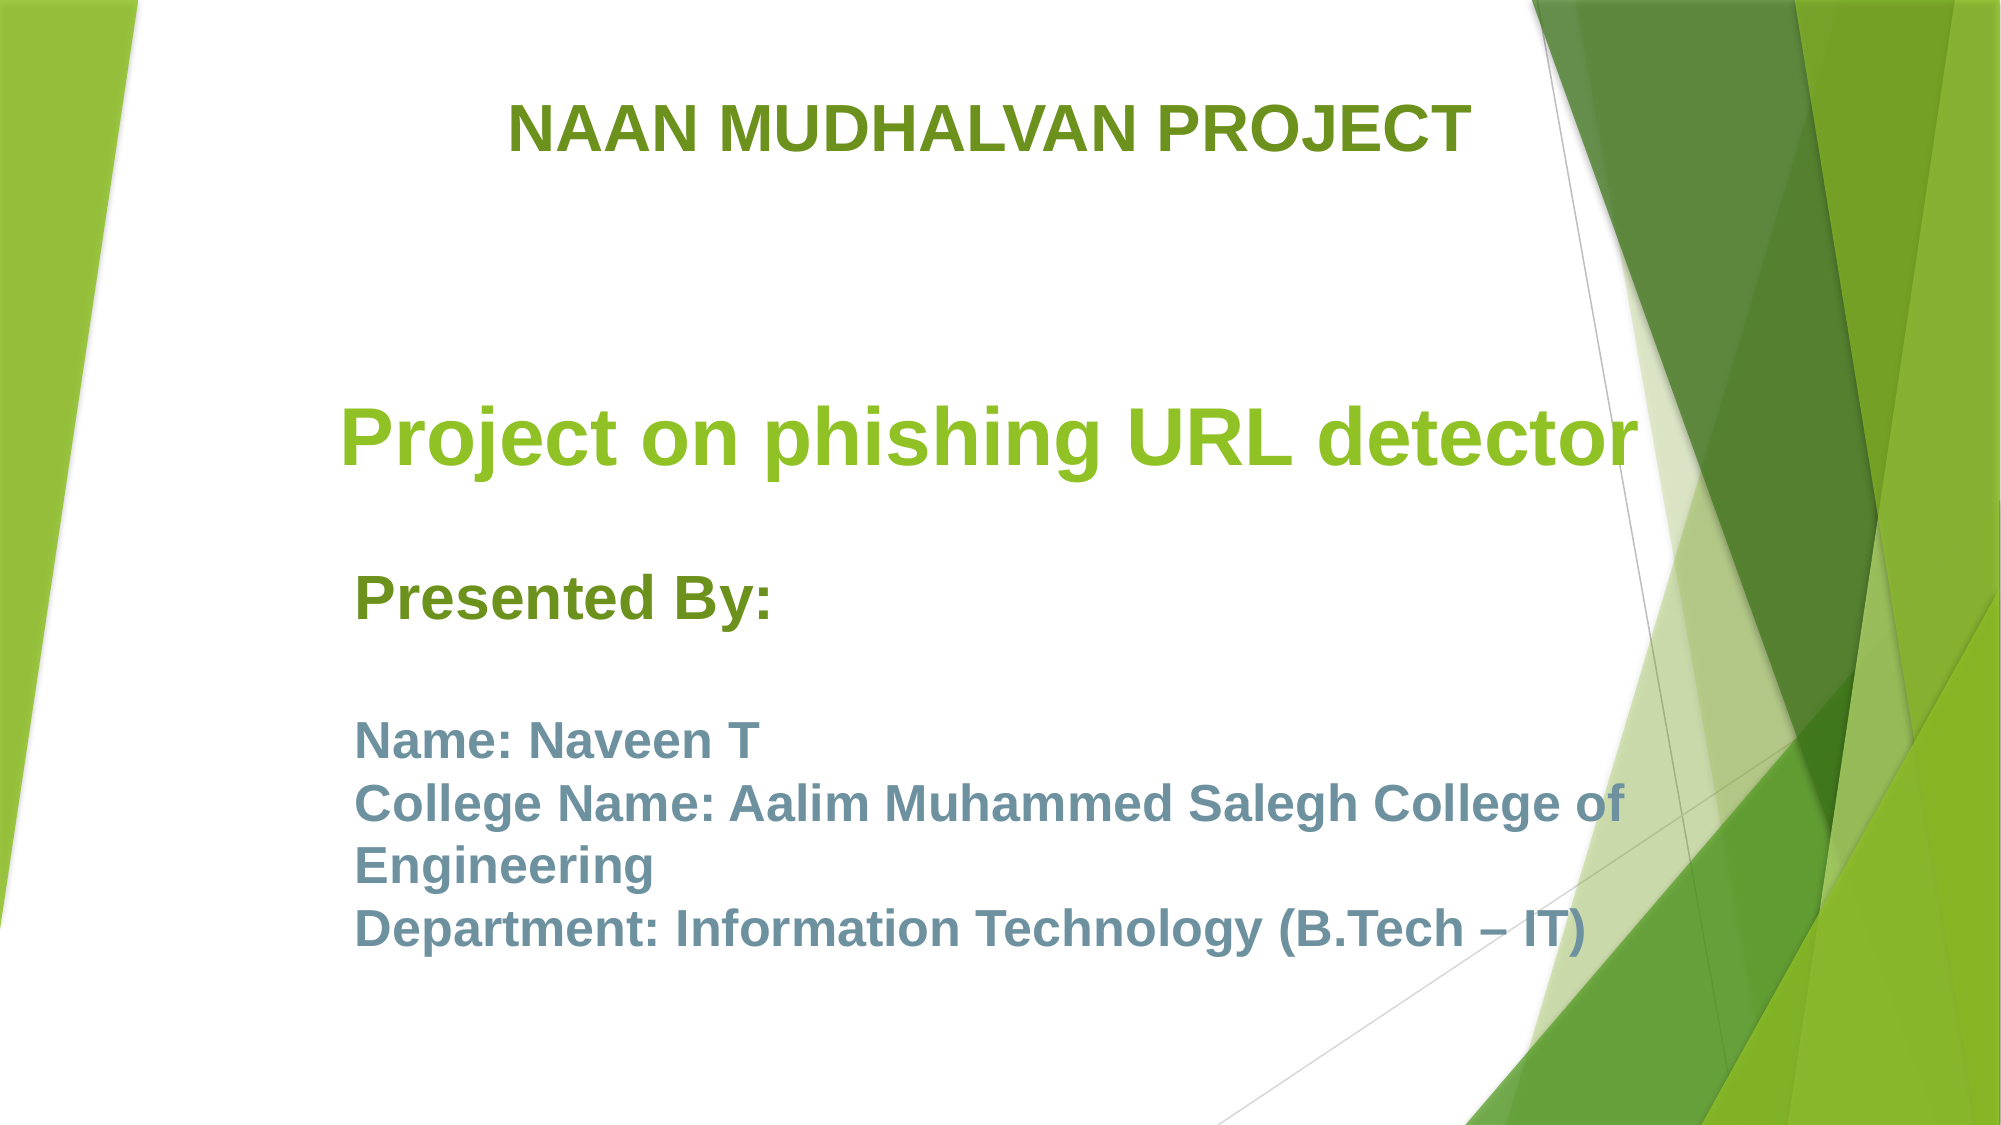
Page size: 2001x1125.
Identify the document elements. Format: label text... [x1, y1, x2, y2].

text_box Presented By: Name: Naveen T College Name: Aalim Muhammed Salegh College of Engineering Department: Information Technology (B.Tech – IT) [339, 549, 1660, 965]
text_box NAAN MUDHALVAN PROJECT [0, 77, 2000, 173]
title Project on phishing URL detector [239, 328, 1740, 490]
